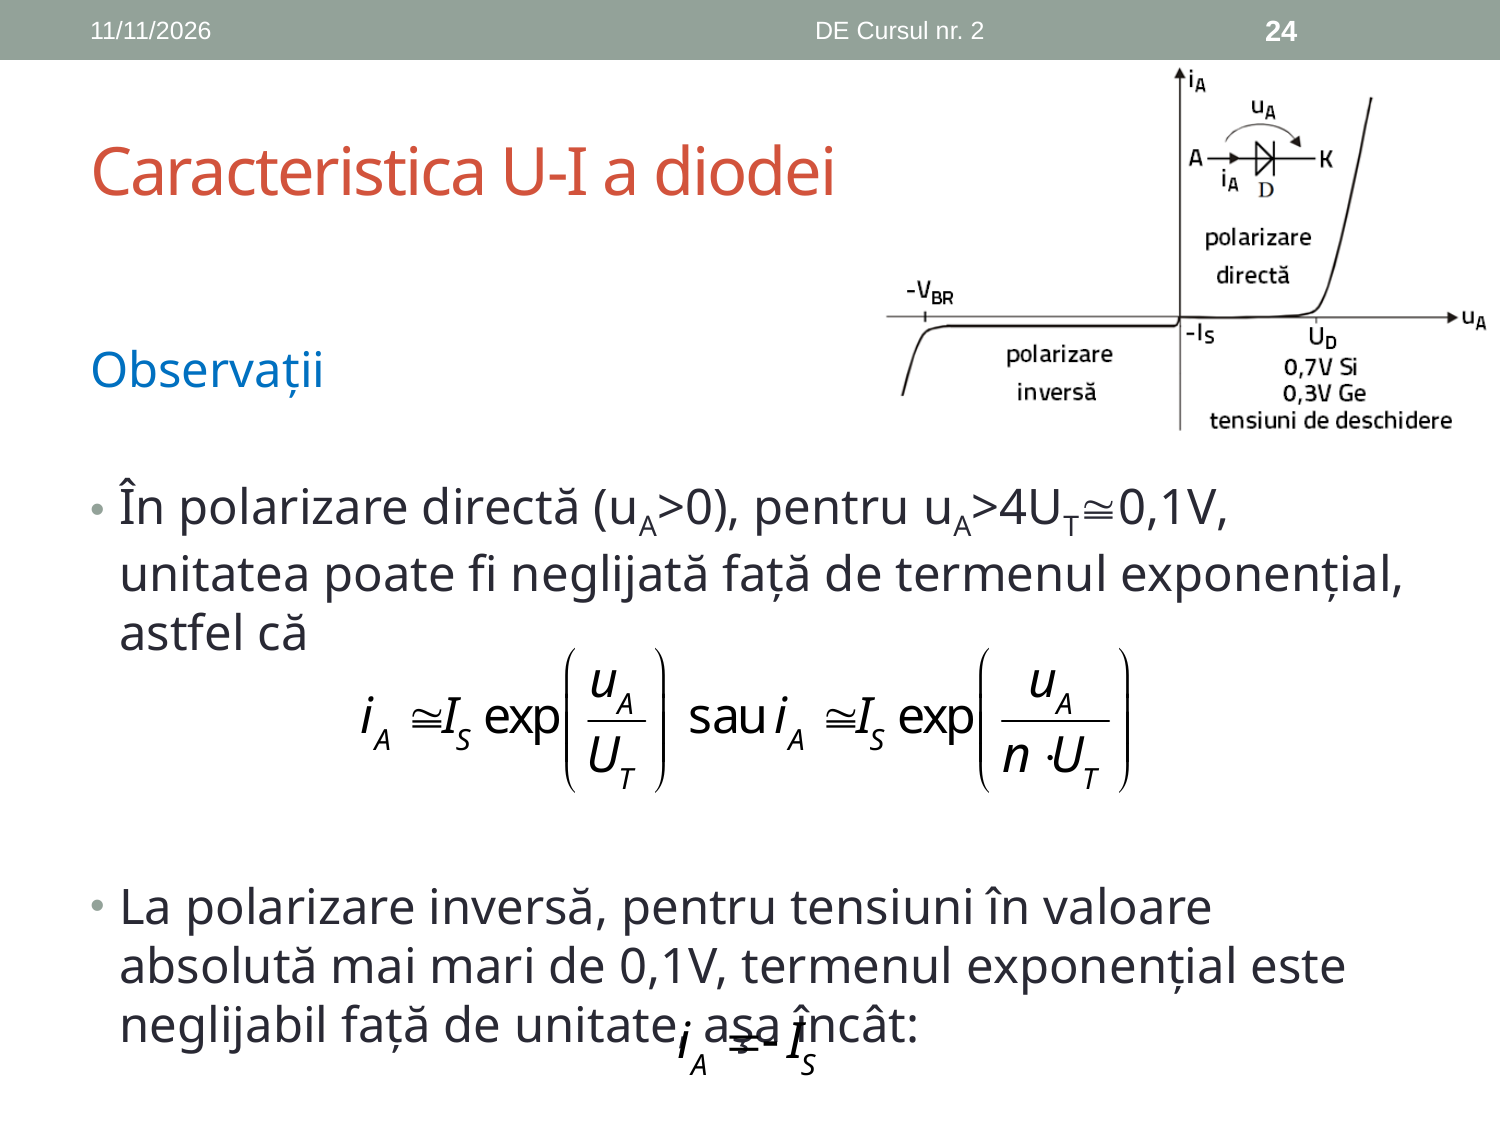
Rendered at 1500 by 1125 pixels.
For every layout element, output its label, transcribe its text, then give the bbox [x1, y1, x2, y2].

title Caracteristica U-I a diodei [75, 87, 878, 250]
list Observații În polarizare directă (uA>0), pentru uA>4UT0,1V, unitatea poate fi neglijată față de termenul exponențial, astfel că La polarizare inversă, pentru tensiuni în valoare absolută mai mari de 0,1V, termenul exponențial este neglijabil față de unitate, aşa încât: [75, 262, 1425, 1063]
footer DE Cursul nr. 2 [562, 3, 1238, 57]
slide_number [75, 3, 550, 57]
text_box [672, 1003, 828, 1088]
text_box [356, 637, 1144, 805]
picture [880, 62, 1500, 444]
slide_number 24 [1250, 3, 1425, 57]
